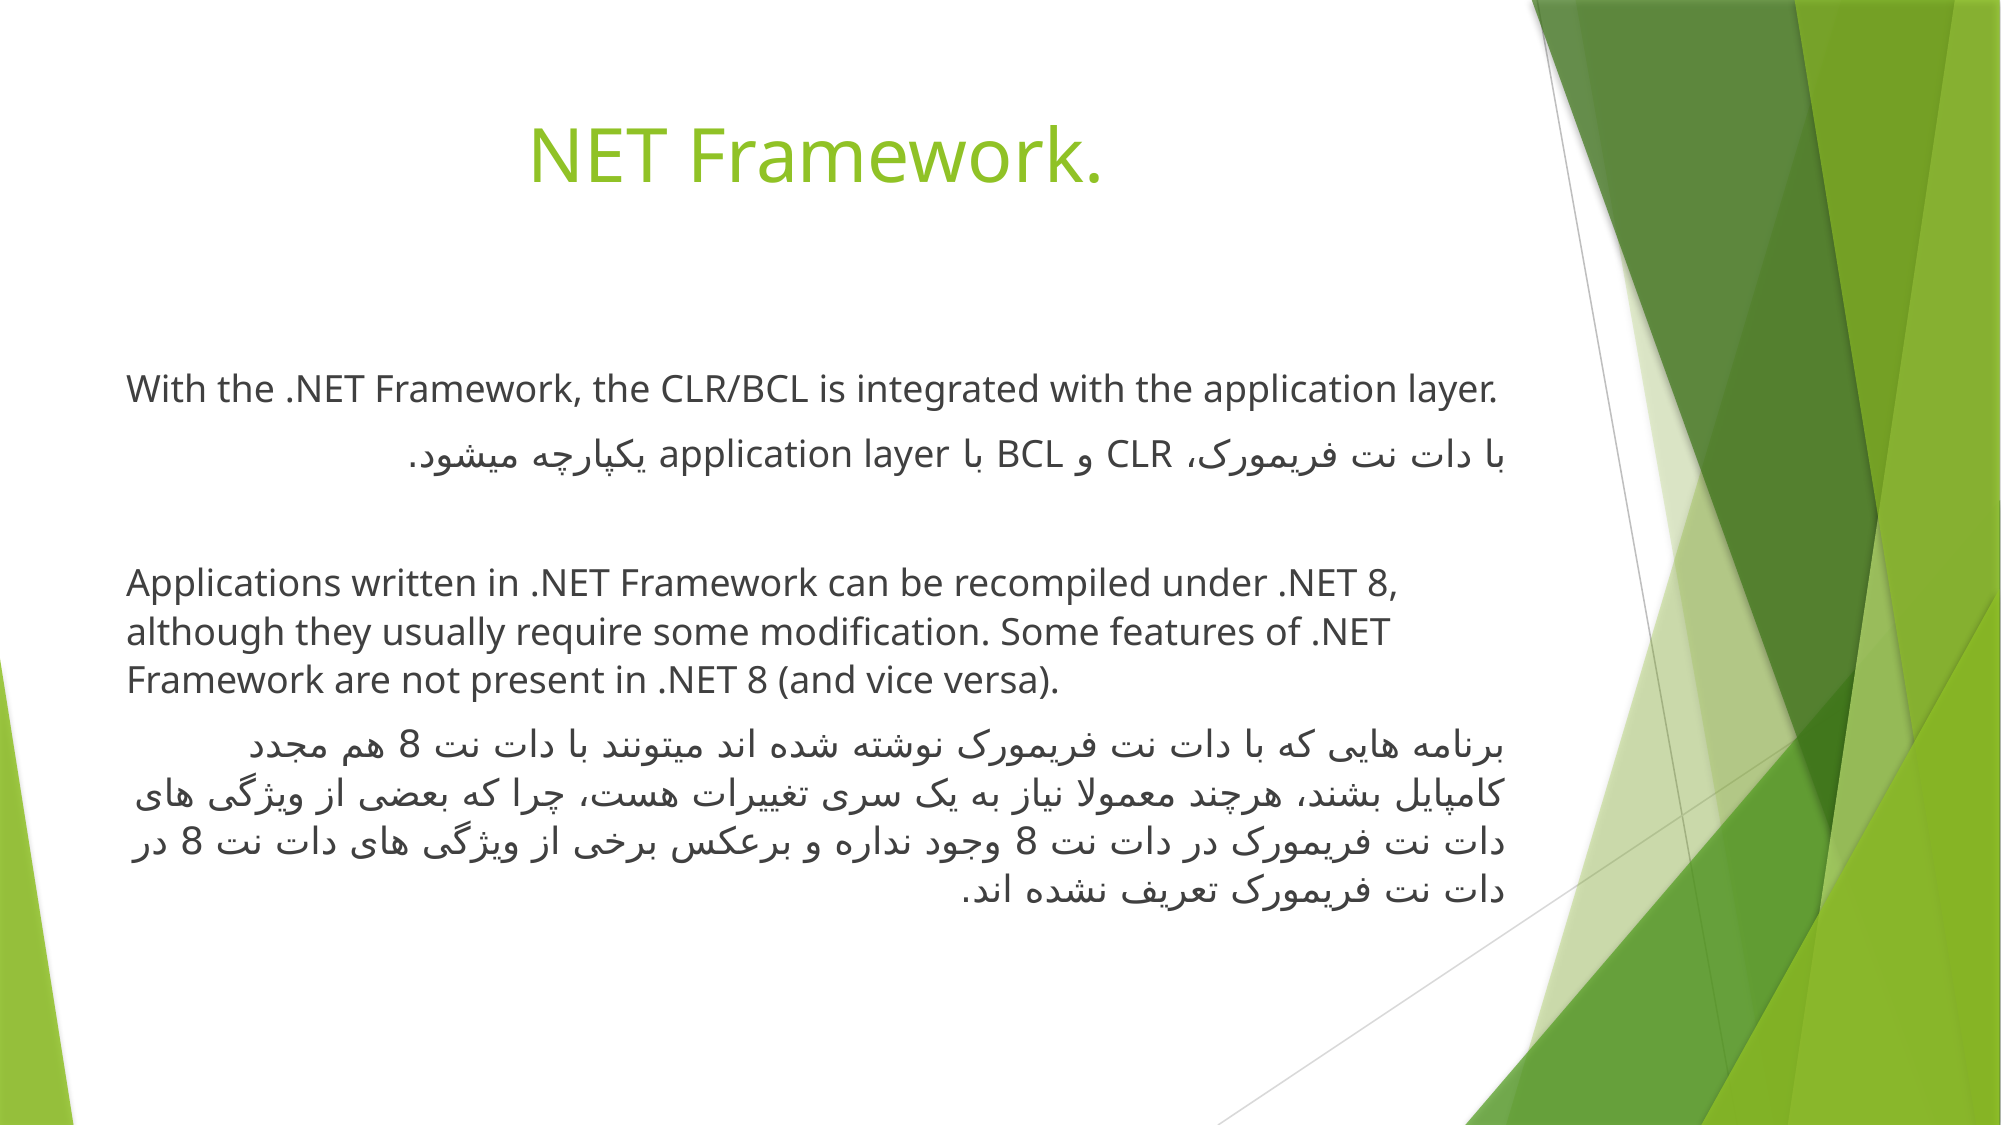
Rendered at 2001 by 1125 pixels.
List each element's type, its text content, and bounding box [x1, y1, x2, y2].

title .NET Framework [111, 99, 1522, 317]
list With the .NET Framework, the CLR/BCL is integrated with the application layer. با دات نت فریمورک، CLR و BCL با application layer یکپارچه میشود. Applications written in .NET Framework can be recompiled under .NET 8, although they usually require some modification. Some features of .NET Framework are not present in .NET 8 (and vice versa). برنامه هایی که با دات نت فریمورک نوشته شده اند میتونند با دات نت 8 هم مجدد کامپایل بشند، هرچند معمولا نیاز به یک سری تغییرات هست، چرا که بعضی از ویژگی های دات نت فریمورک در دات نت 8 وجود نداره و برعکس برخی از ویژگی های دات نت 8 در دات نت فریمورک تعریف نشده اند. [111, 354, 1522, 992]
